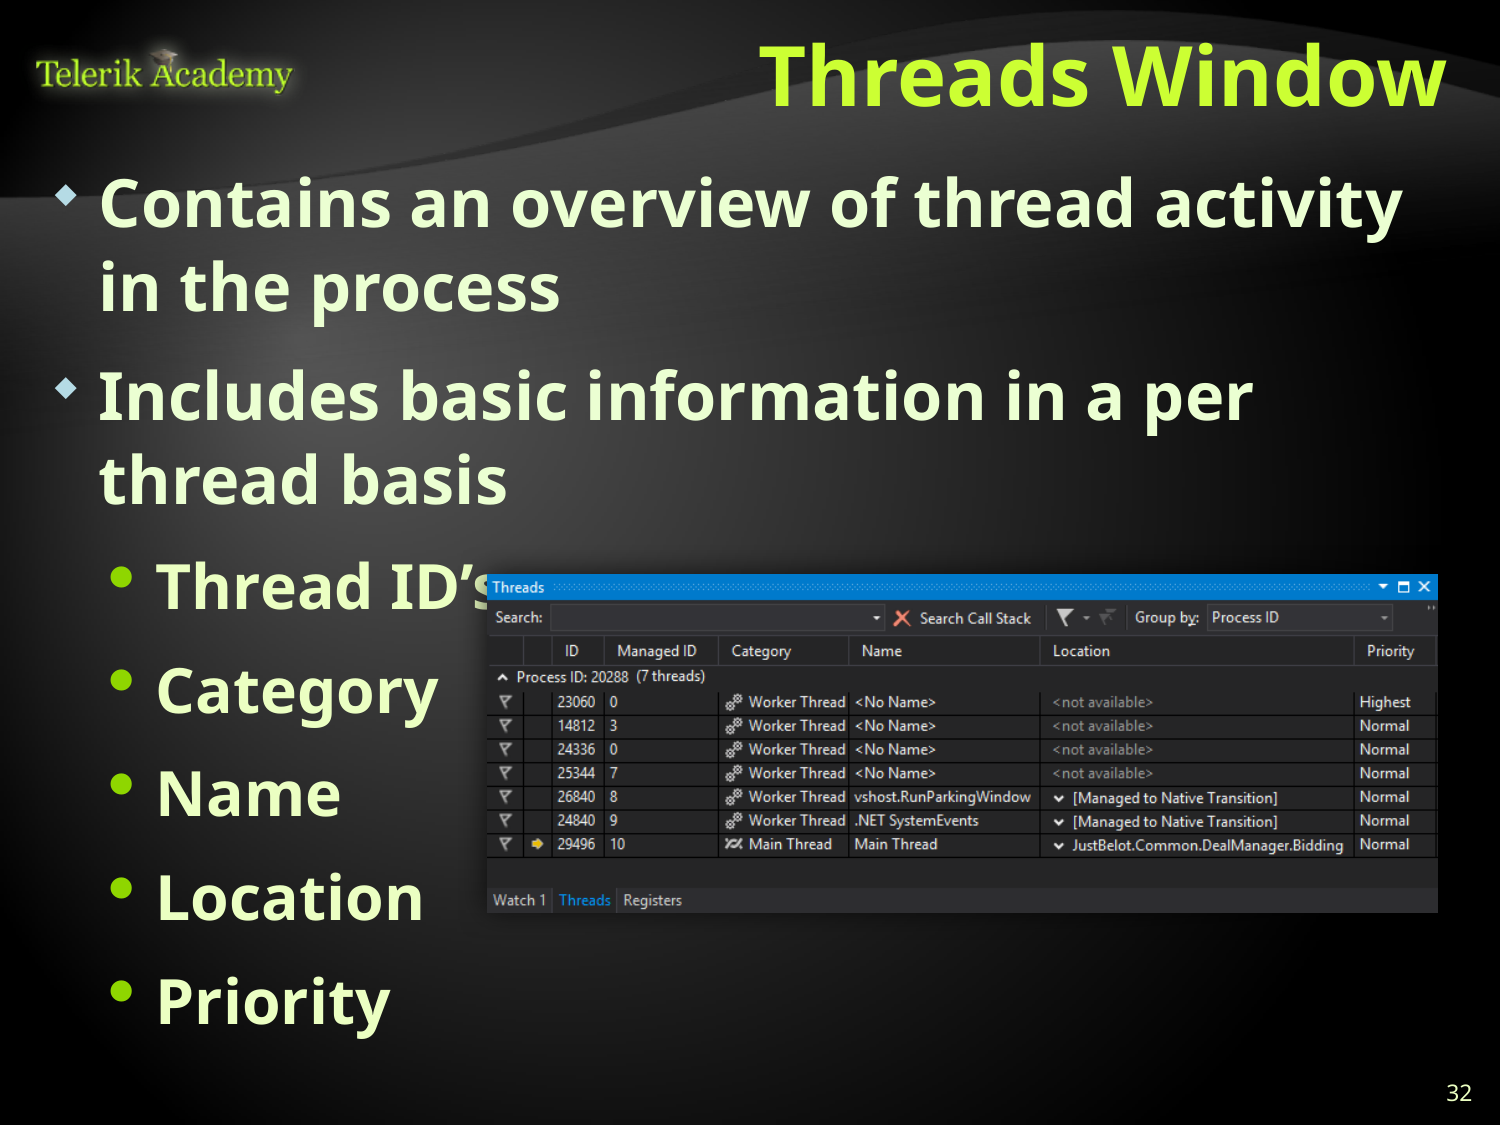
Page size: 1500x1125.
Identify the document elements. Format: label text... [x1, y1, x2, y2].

title Threads Window [300, 12, 1463, 149]
slide_number 32 [1412, 1074, 1488, 1113]
list Contains an overview of thread activity in the process Includes basic information in a per thread basis Thread ID’s Category Name Location Priority [37, 149, 1463, 1100]
picture [0, 0, 1500, 1125]
